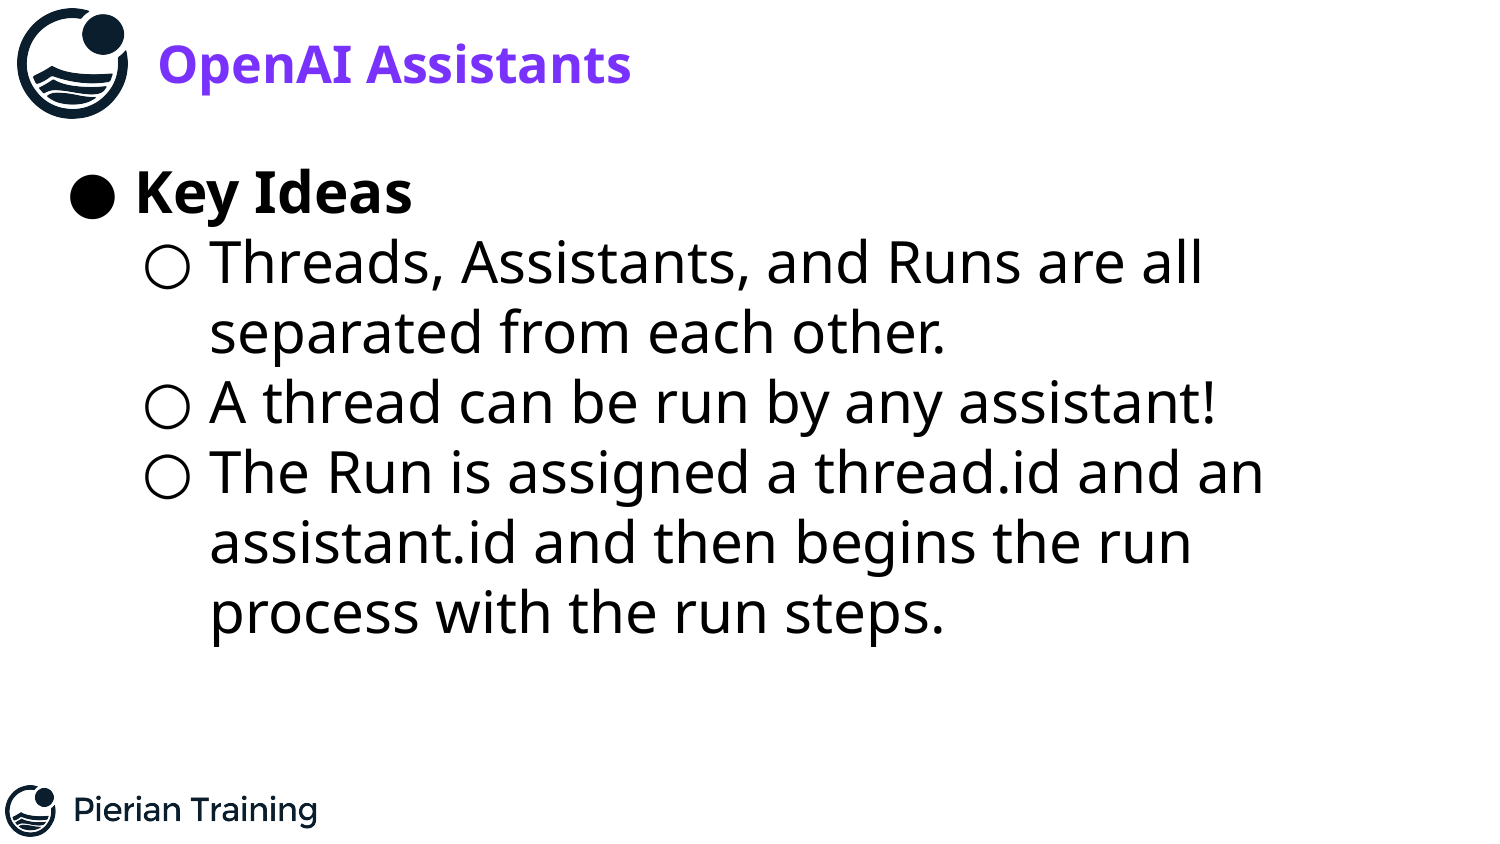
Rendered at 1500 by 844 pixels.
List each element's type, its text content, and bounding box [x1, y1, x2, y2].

text_box Key Ideas Threads, Assistants, and Runs are all separated from each other. A thread can be run by any assistant! The Run is assigned a thread.id and an assistant.id and then begins the run process with the run steps. [44, 140, 1432, 661]
picture [16, 8, 128, 120]
text_box OpenAI Assistants [142, 16, 1239, 110]
picture [4, 785, 318, 837]
